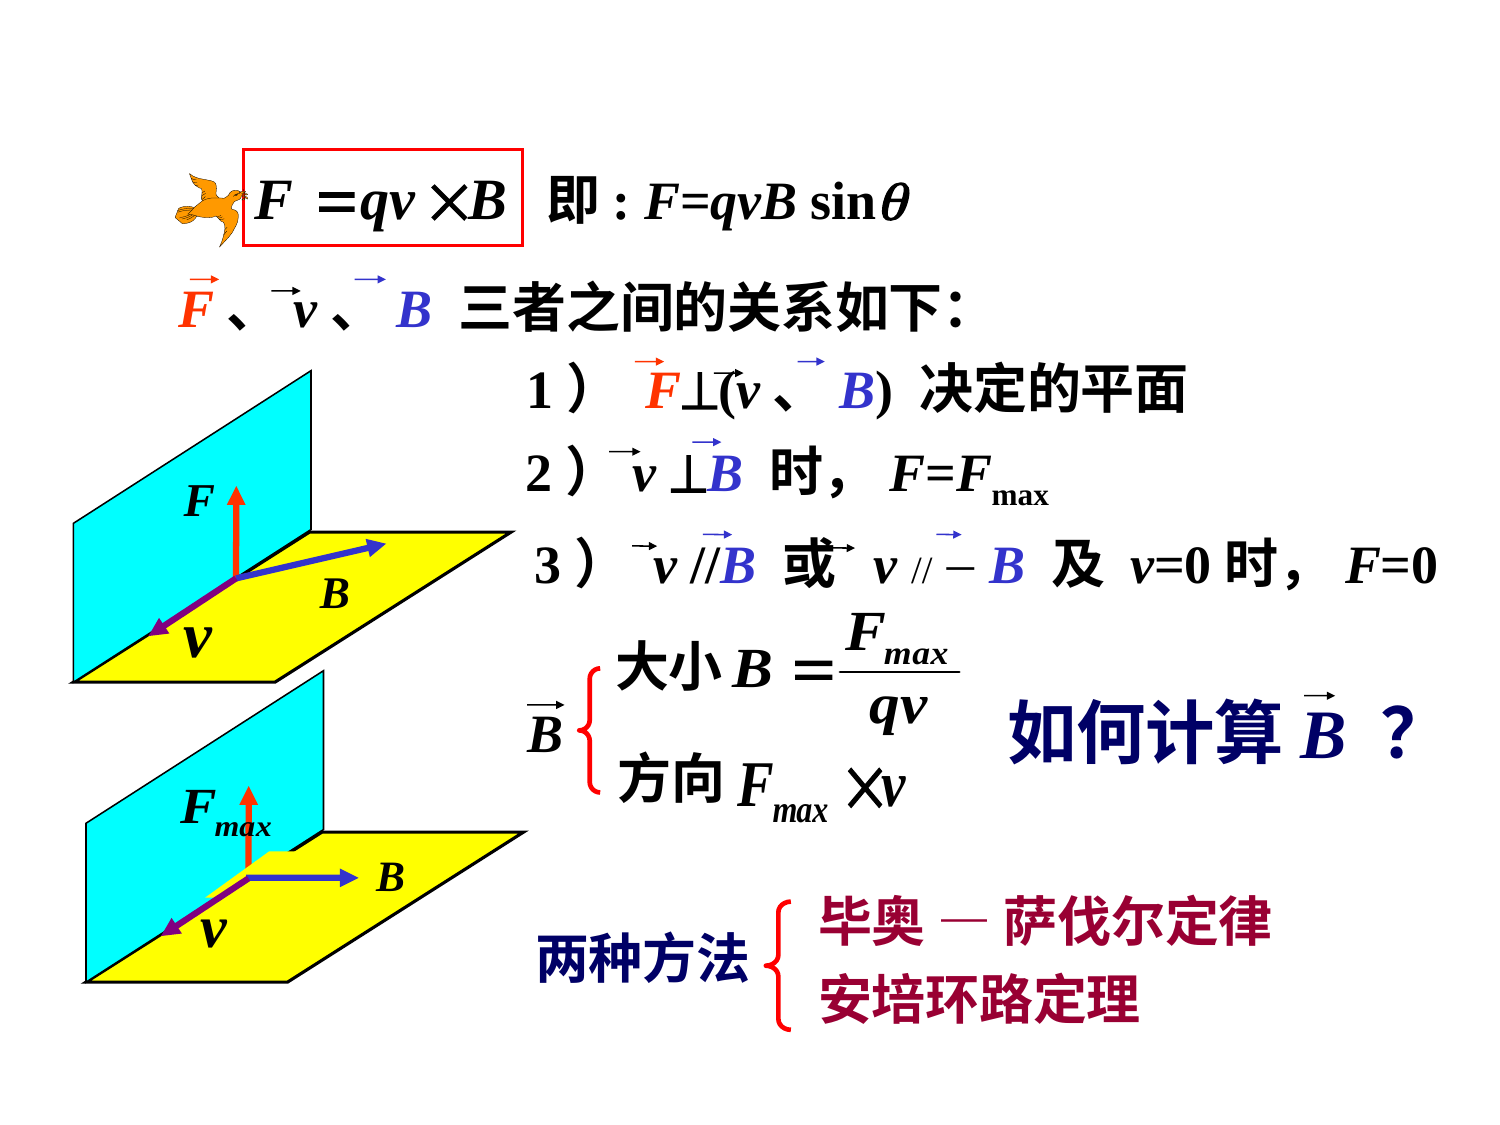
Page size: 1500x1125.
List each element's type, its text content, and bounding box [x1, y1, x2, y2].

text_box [175, 460, 227, 524]
text_box [73, 370, 311, 683]
text_box 即: F=qvB sin [531, 158, 1500, 238]
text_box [174, 150, 522, 248]
text_box [161, 918, 187, 937]
text_box 两种方法 [520, 917, 1500, 998]
text_box 毕奥 — 萨伐尔定律 [803, 879, 1500, 917]
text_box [511, 347, 1500, 428]
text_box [510, 430, 1500, 512]
text_box 安培环路定理 [803, 998, 1500, 1038]
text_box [311, 555, 361, 617]
text_box [341, 540, 387, 554]
text_box [148, 623, 168, 637]
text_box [192, 892, 243, 964]
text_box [170, 764, 286, 850]
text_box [421, 851, 431, 898]
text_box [204, 851, 362, 898]
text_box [600, 592, 1263, 730]
text_box [232, 486, 243, 578]
text_box [179, 670, 324, 849]
text_box [1304, 691, 1336, 700]
text_box [778, 901, 791, 917]
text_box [173, 597, 229, 674]
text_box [511, 691, 579, 773]
text_box [85, 772, 199, 983]
text_box 如何计算B ？ [1267, 681, 1500, 728]
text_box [519, 522, 1500, 604]
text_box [367, 840, 416, 899]
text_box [149, 266, 1500, 347]
text_box [74, 532, 512, 683]
text_box [295, 832, 524, 888]
text_box [583, 669, 597, 792]
text_box [778, 998, 791, 1030]
text_box [87, 906, 405, 983]
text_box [602, 730, 1500, 840]
